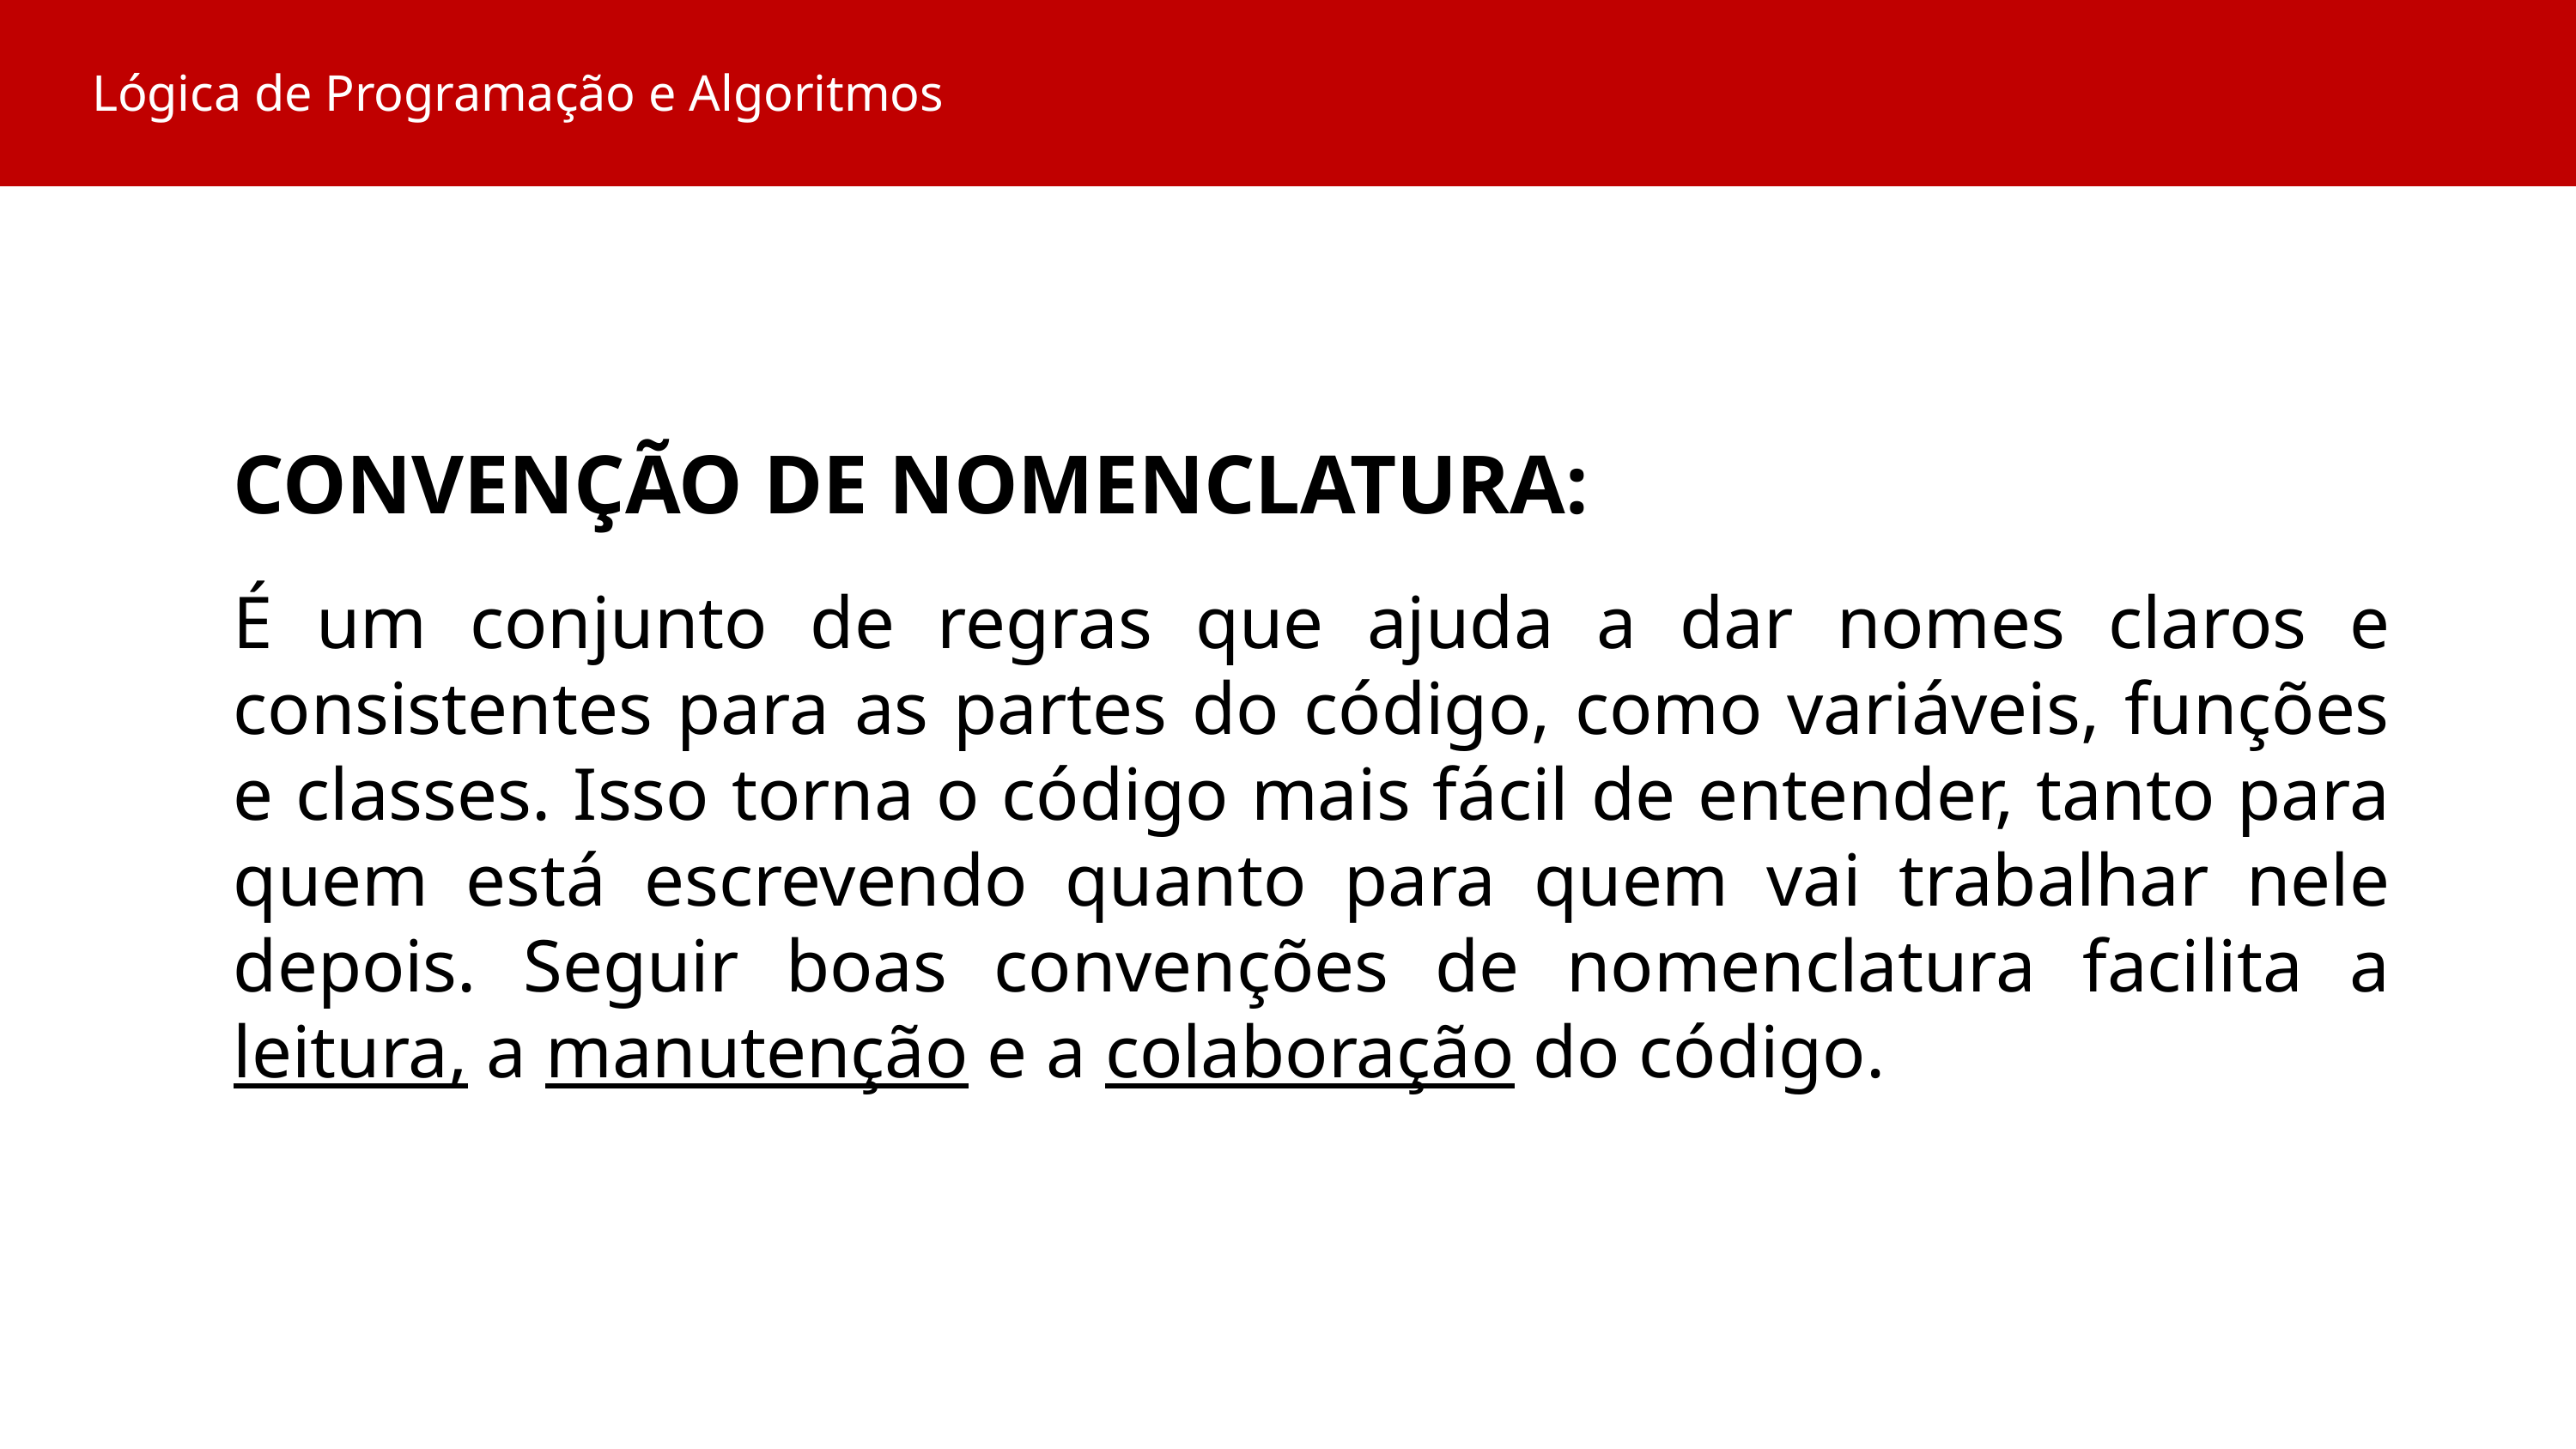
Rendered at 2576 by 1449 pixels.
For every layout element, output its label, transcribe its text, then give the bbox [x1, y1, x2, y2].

text_box CONVENÇÃO DE NOMENCLATURA: [233, 433, 2293, 530]
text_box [0, 0, 2576, 186]
text_box É um conjunto de regras que ajuda a dar nomes claros e consistentes para as partes do código, como variáveis, funções e classes. Isso torna o código mais fácil de entender, tanto para quem está escrevendo quanto para quem vai trabalhar nele depois. Seguir boas convenções de nomenclatura facilita a leitura, a manutenção e a colaboração do código. [233, 576, 2392, 1092]
